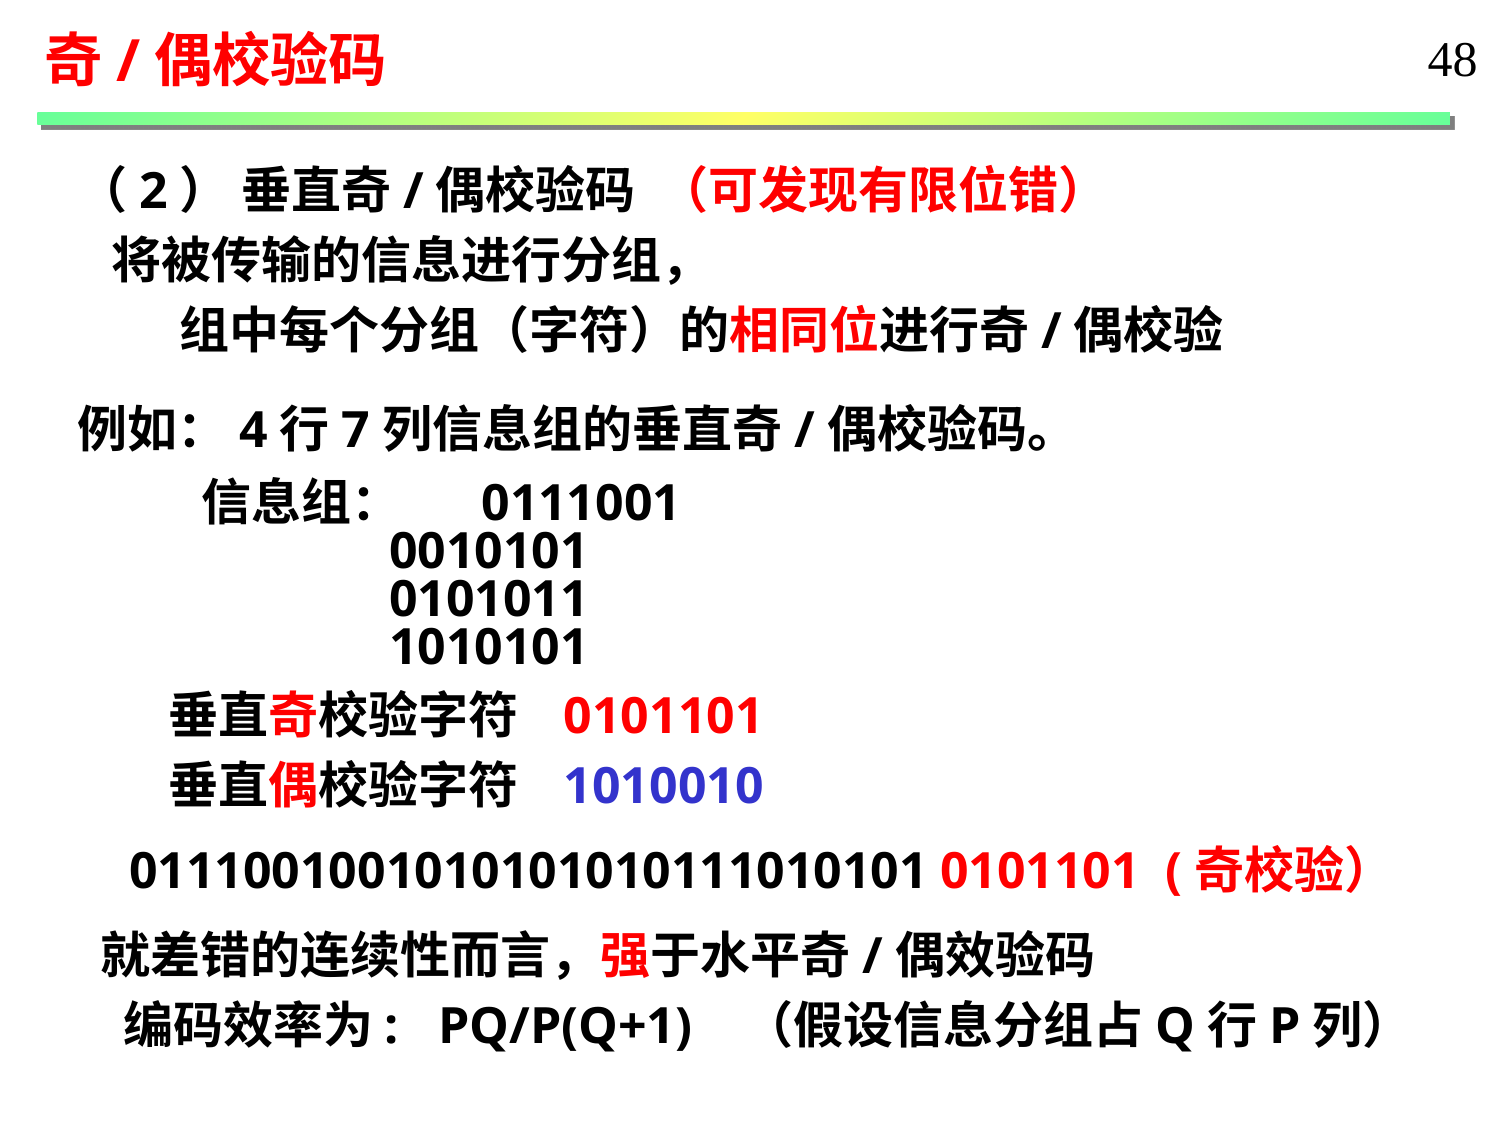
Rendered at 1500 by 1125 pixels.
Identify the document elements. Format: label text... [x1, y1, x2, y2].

text_box 奇/偶校验码 [29, 15, 455, 101]
text_box 48 [1412, 19, 1493, 94]
text_box [37, 112, 1450, 125]
text_box （2） 垂直奇/偶校验码 （可发现有限位错） 将被传输的信息进行分组， 组中每个分组（字符）的相同位进行奇/偶校验 例如：4行7列信息组的垂直奇/偶校验码。 信息组： 0111001 0010101 0101011 1010101 垂直奇校验字符 0101101 垂直偶校验字符 1010010 0111001001010101010111010101 0101101 (奇校验） 就差错的连续性而言，强于水平奇/偶效验码 编码效率为: PQ/P(Q+1) （假设信息分组占Q行P列） [62, 150, 1428, 1062]
